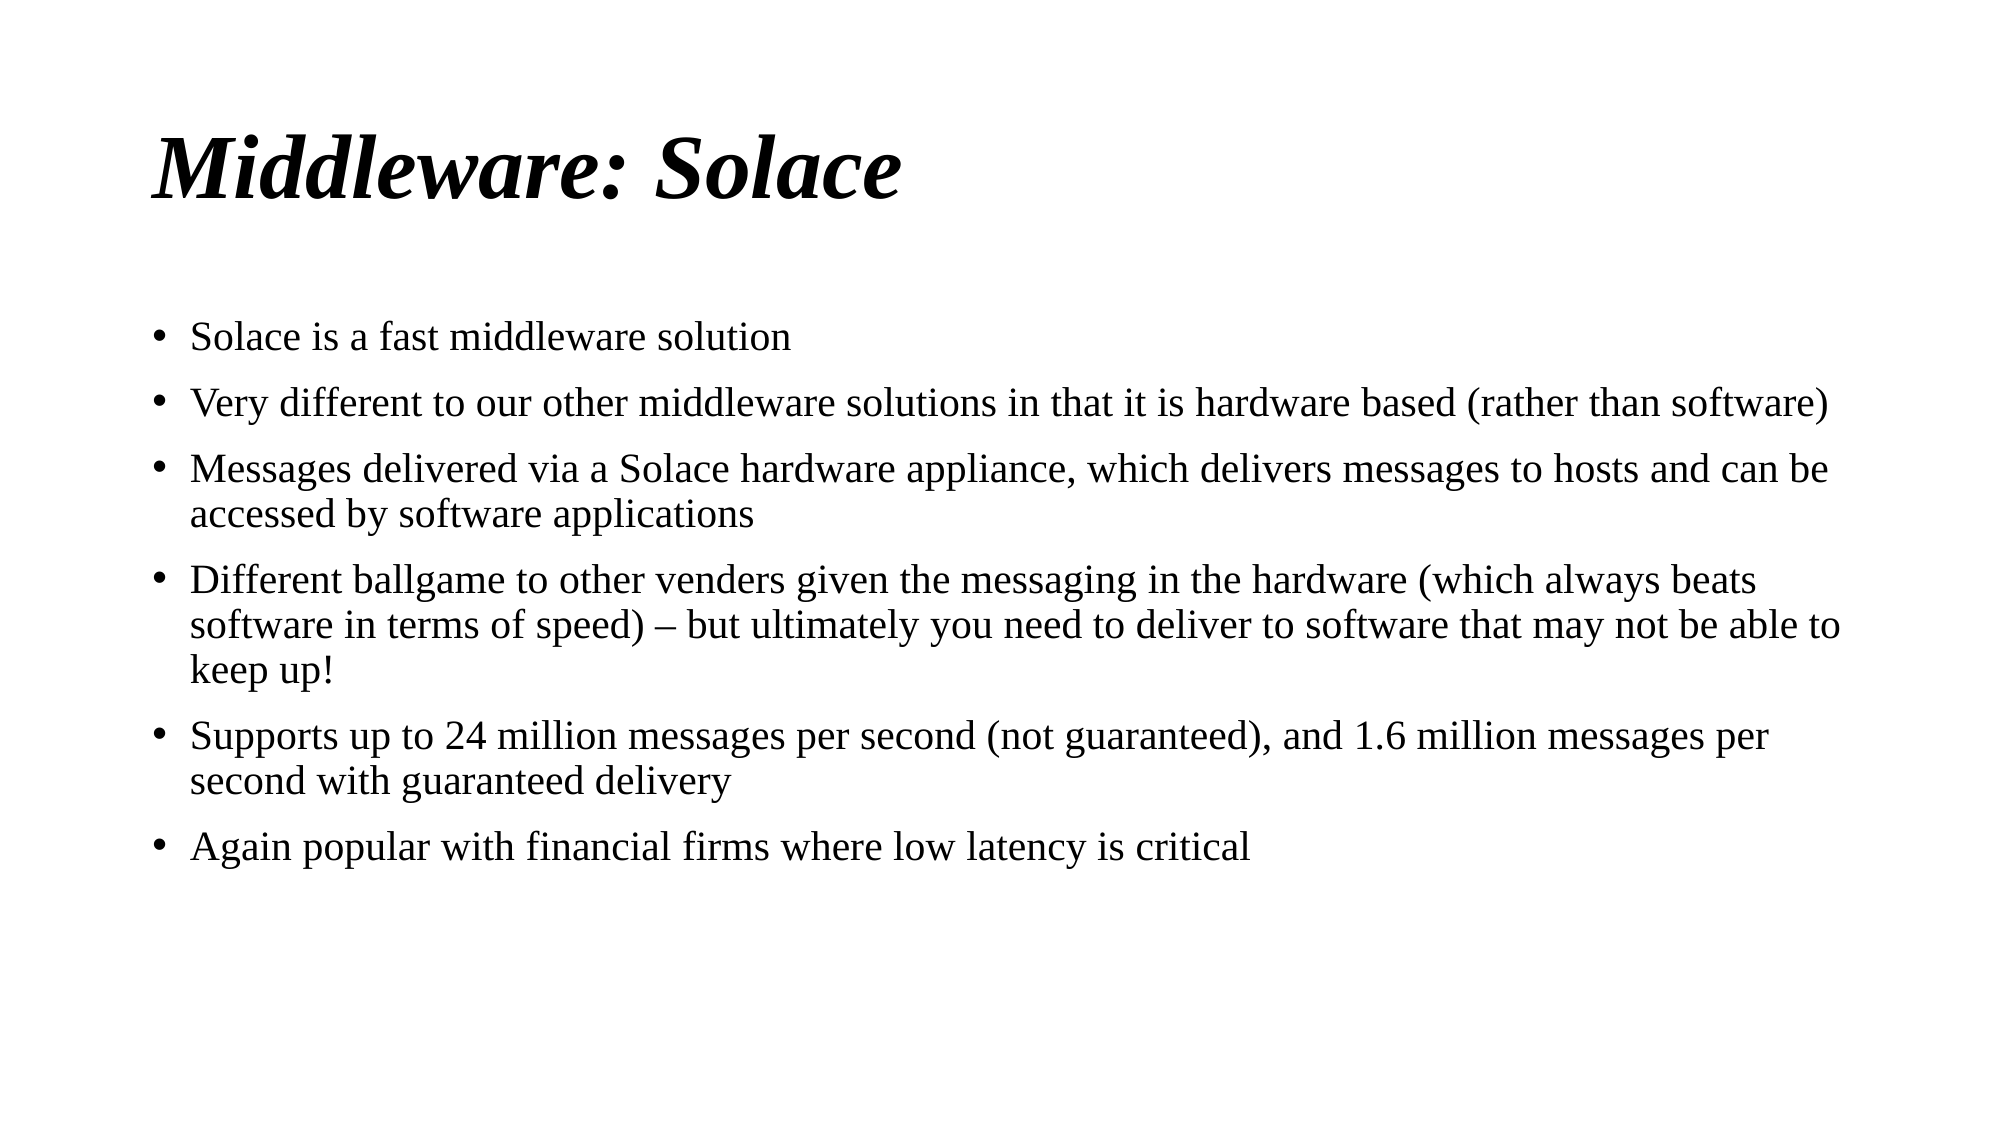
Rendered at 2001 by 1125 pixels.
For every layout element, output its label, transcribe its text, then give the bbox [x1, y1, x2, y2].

list Solace is a fast middleware solution Very different to our other middleware solutions in that it is hardware based (rather than software) Messages delivered via a Solace hardware appliance, which delivers messages to hosts and can be accessed by software applications Different ballgame to other venders given the messaging in the hardware (which always beats software in terms of speed) – but ultimately you need to deliver to software that may not be able to keep up! Supports up to 24 million messages per second (not guaranteed), and 1.6 million messages per second with guaranteed delivery Again popular with financial firms where low latency is critical [137, 307, 1863, 1022]
title Middleware: Solace [137, 59, 1863, 278]
